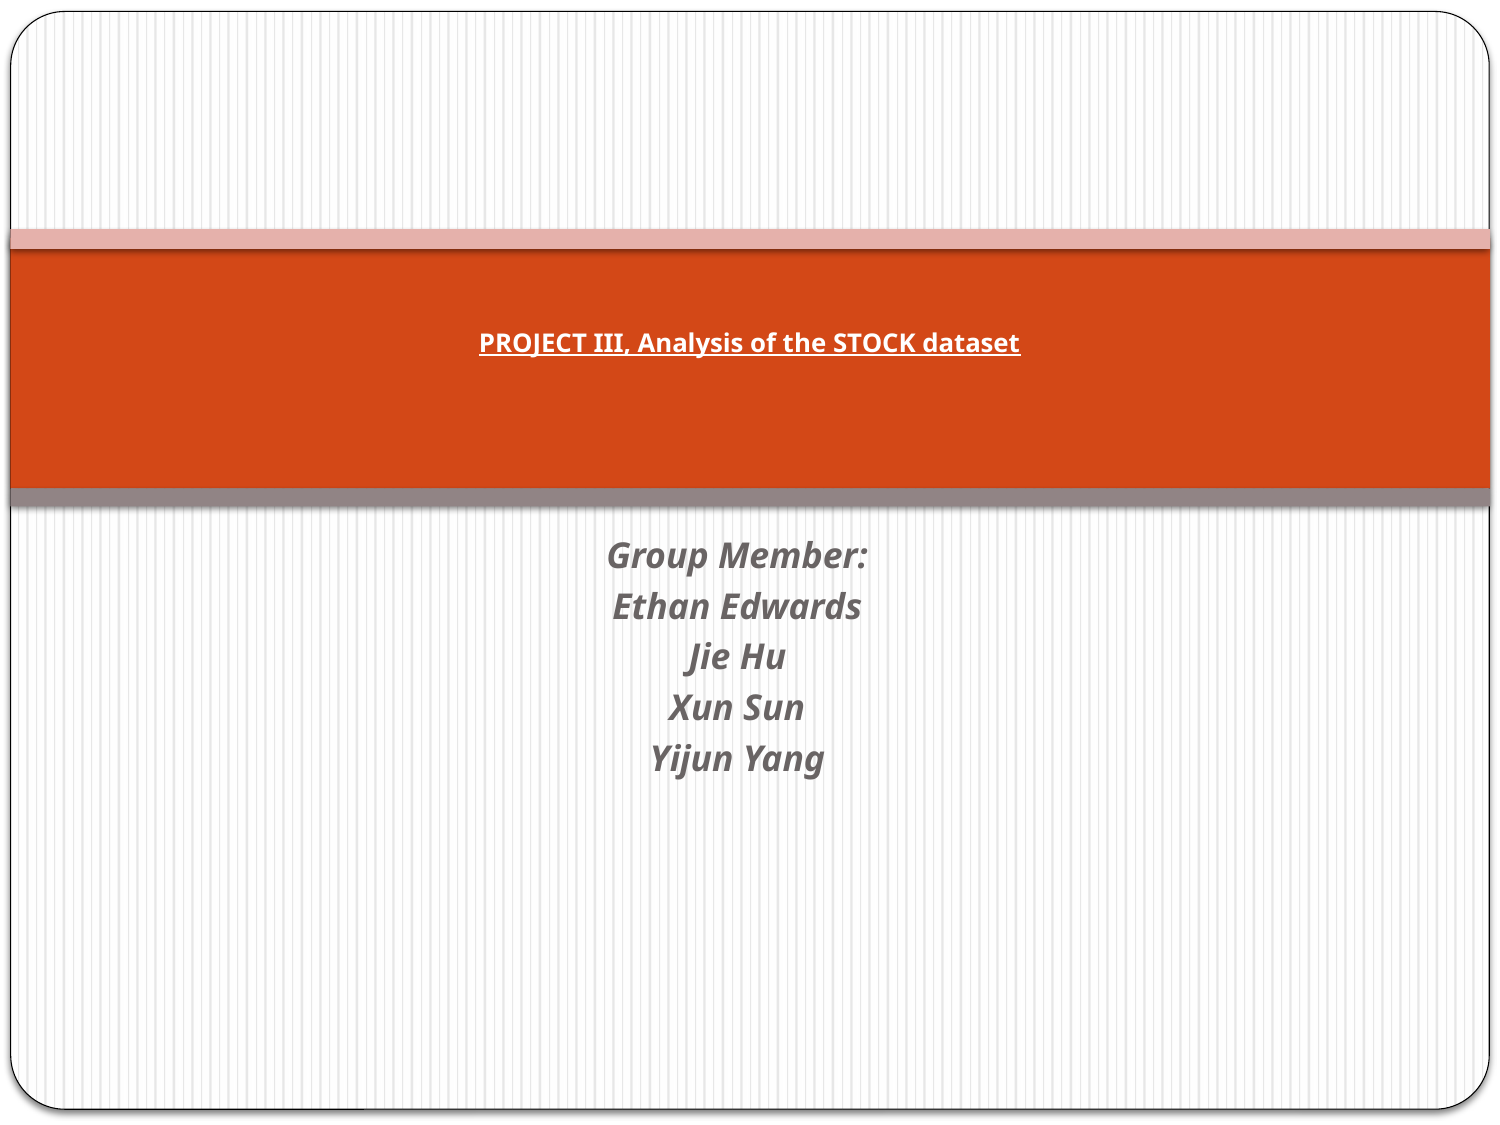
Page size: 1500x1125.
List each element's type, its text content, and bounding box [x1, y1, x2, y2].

title PROJECT III, Analysis of the STOCK dataset [75, 224, 1425, 467]
subtitle Group Member: Ethan Edwards Jie Hu Xun Sun Yijun Yang [212, 525, 1263, 788]
